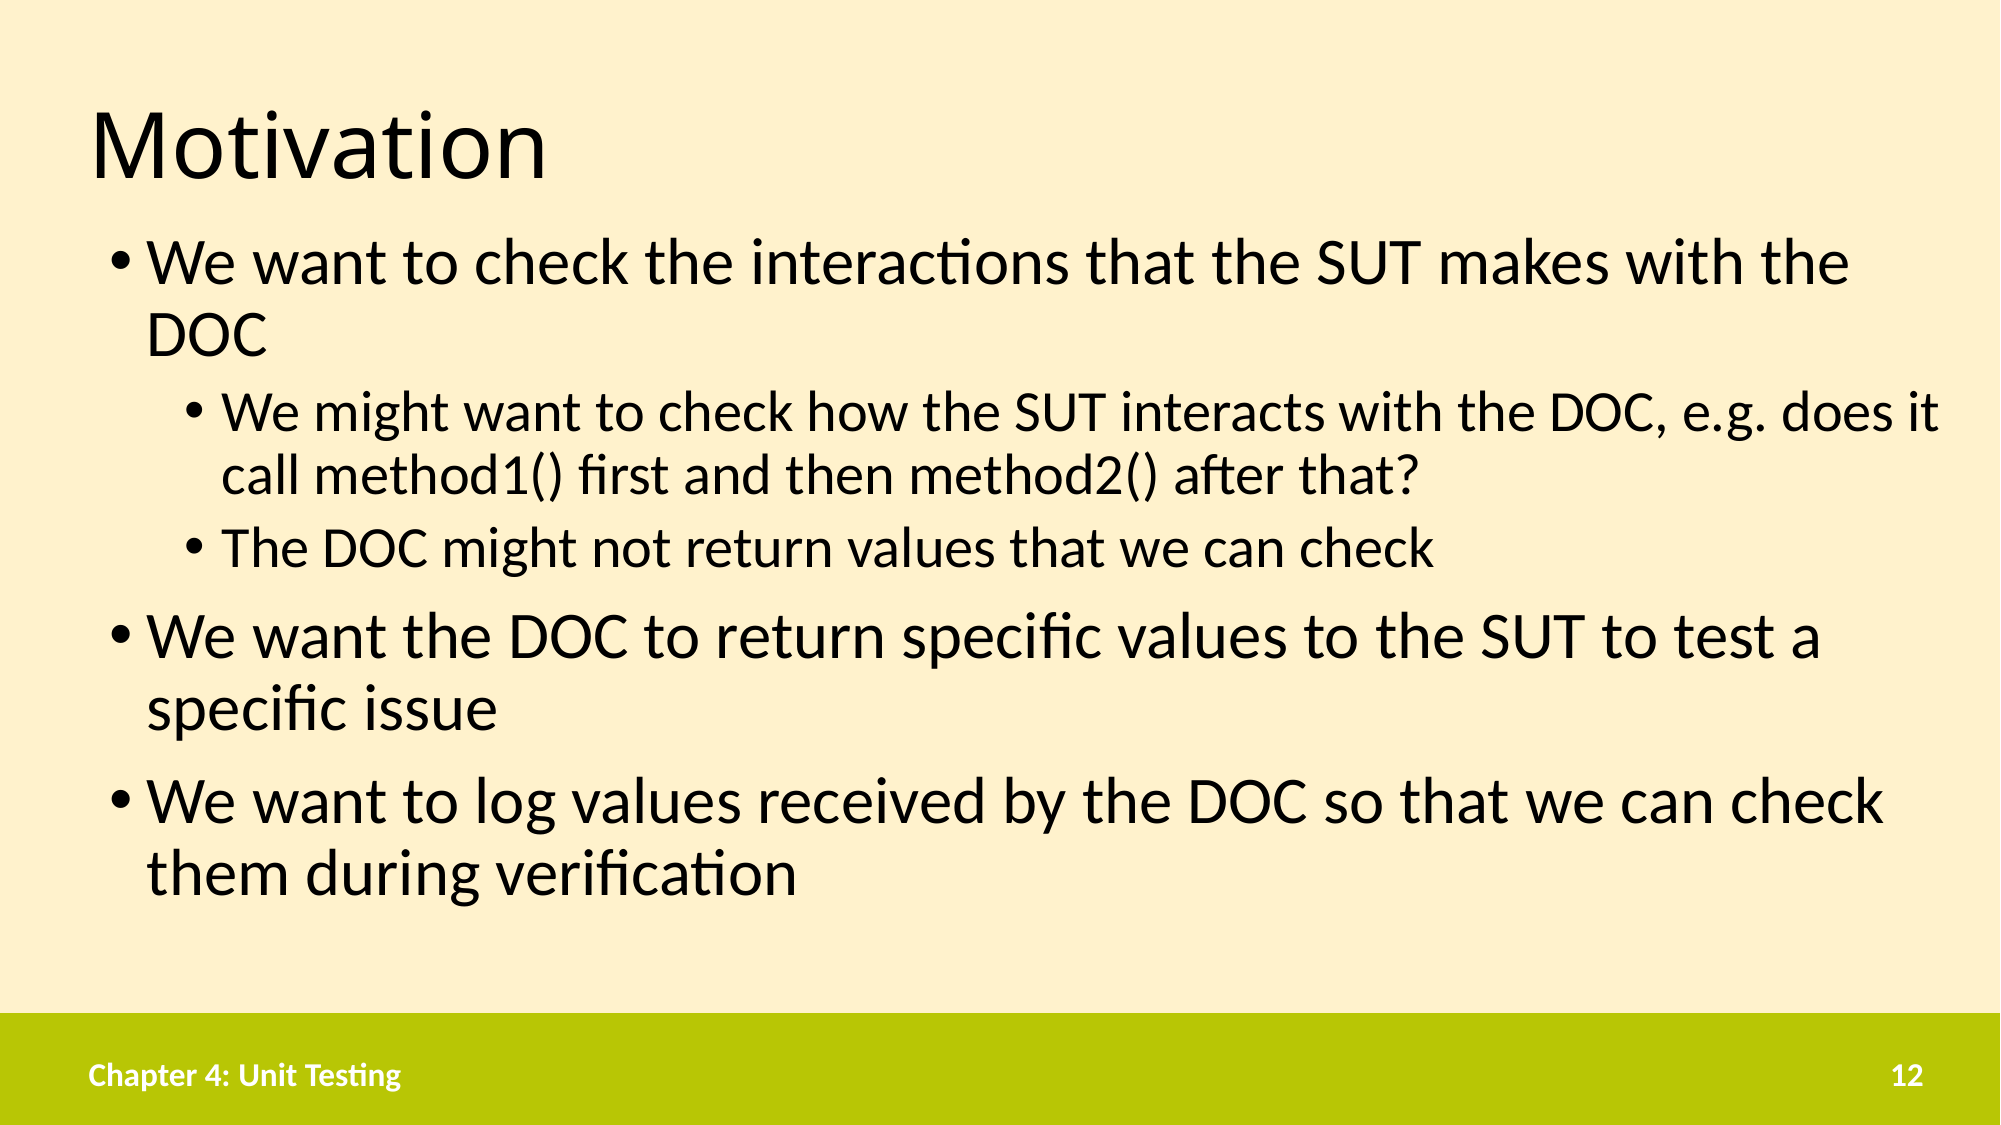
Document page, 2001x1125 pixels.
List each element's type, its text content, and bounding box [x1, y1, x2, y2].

title Motivation [73, 40, 1939, 258]
footer Chapter 4: Unit Testing [73, 1042, 1002, 1103]
list We want to check the interactions that the SUT makes with the DOC We might want to check how the SUT interacts with the DOC, e.g. does it call method1() first and then method2() after that? The DOC might not return values that we can check We want the DOC to return specific values to the SUT to test a specific issue We want to log values received by the DOC so that we can check them during verification [94, 219, 1960, 934]
slide_number 12 [1412, 1042, 1939, 1103]
